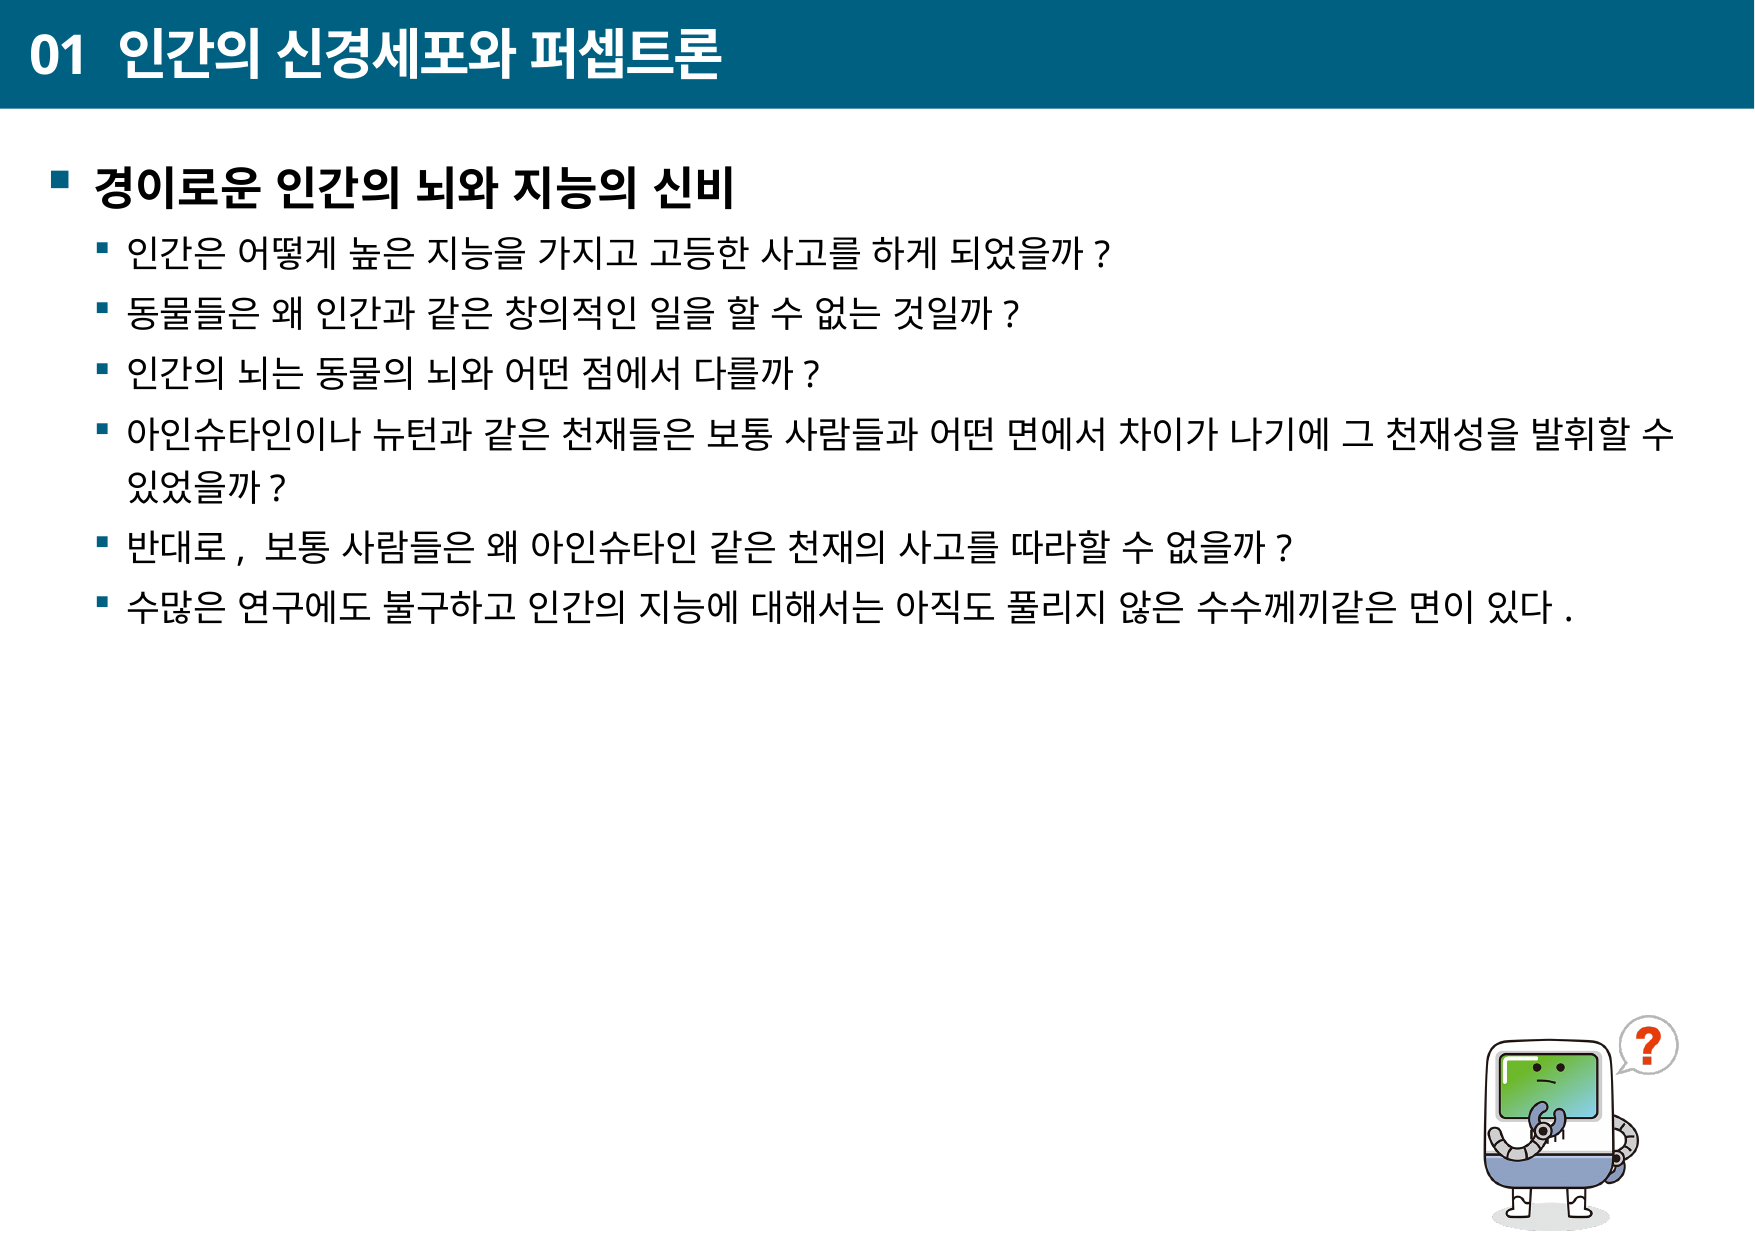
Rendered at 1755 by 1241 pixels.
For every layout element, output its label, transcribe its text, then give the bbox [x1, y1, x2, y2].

picture [1469, 1015, 1693, 1232]
list 경이로운 인간의 뇌와 지능의 신비 인간은 어떻게 높은 지능을 가지고 고등한 사고를 하게 되었을까? 동물들은 왜 인간과 같은 창의적인 일을 할 수 없는 것일까? 인간의 뇌는 동물의 뇌와 어떤 점에서 다를까? 아인슈타인이나 뉴턴과 같은 천재들은 보통 사람들과 어떤 면에서 차이가 나기에 그 천재성을 발휘할 수 있었을까? 반대로, 보통 사람들은 왜 아인슈타인 같은 천재의 사고를 따라할 수 없을까? 수많은 연구에도 불구하고 인간의 지능에 대해서는 아직도 풀리지 않은 수수께끼같은 면이 있다. [12, 139, 1732, 1166]
title 01 인간의 신경세포와 퍼셉트론 [12, 9, 1506, 96]
